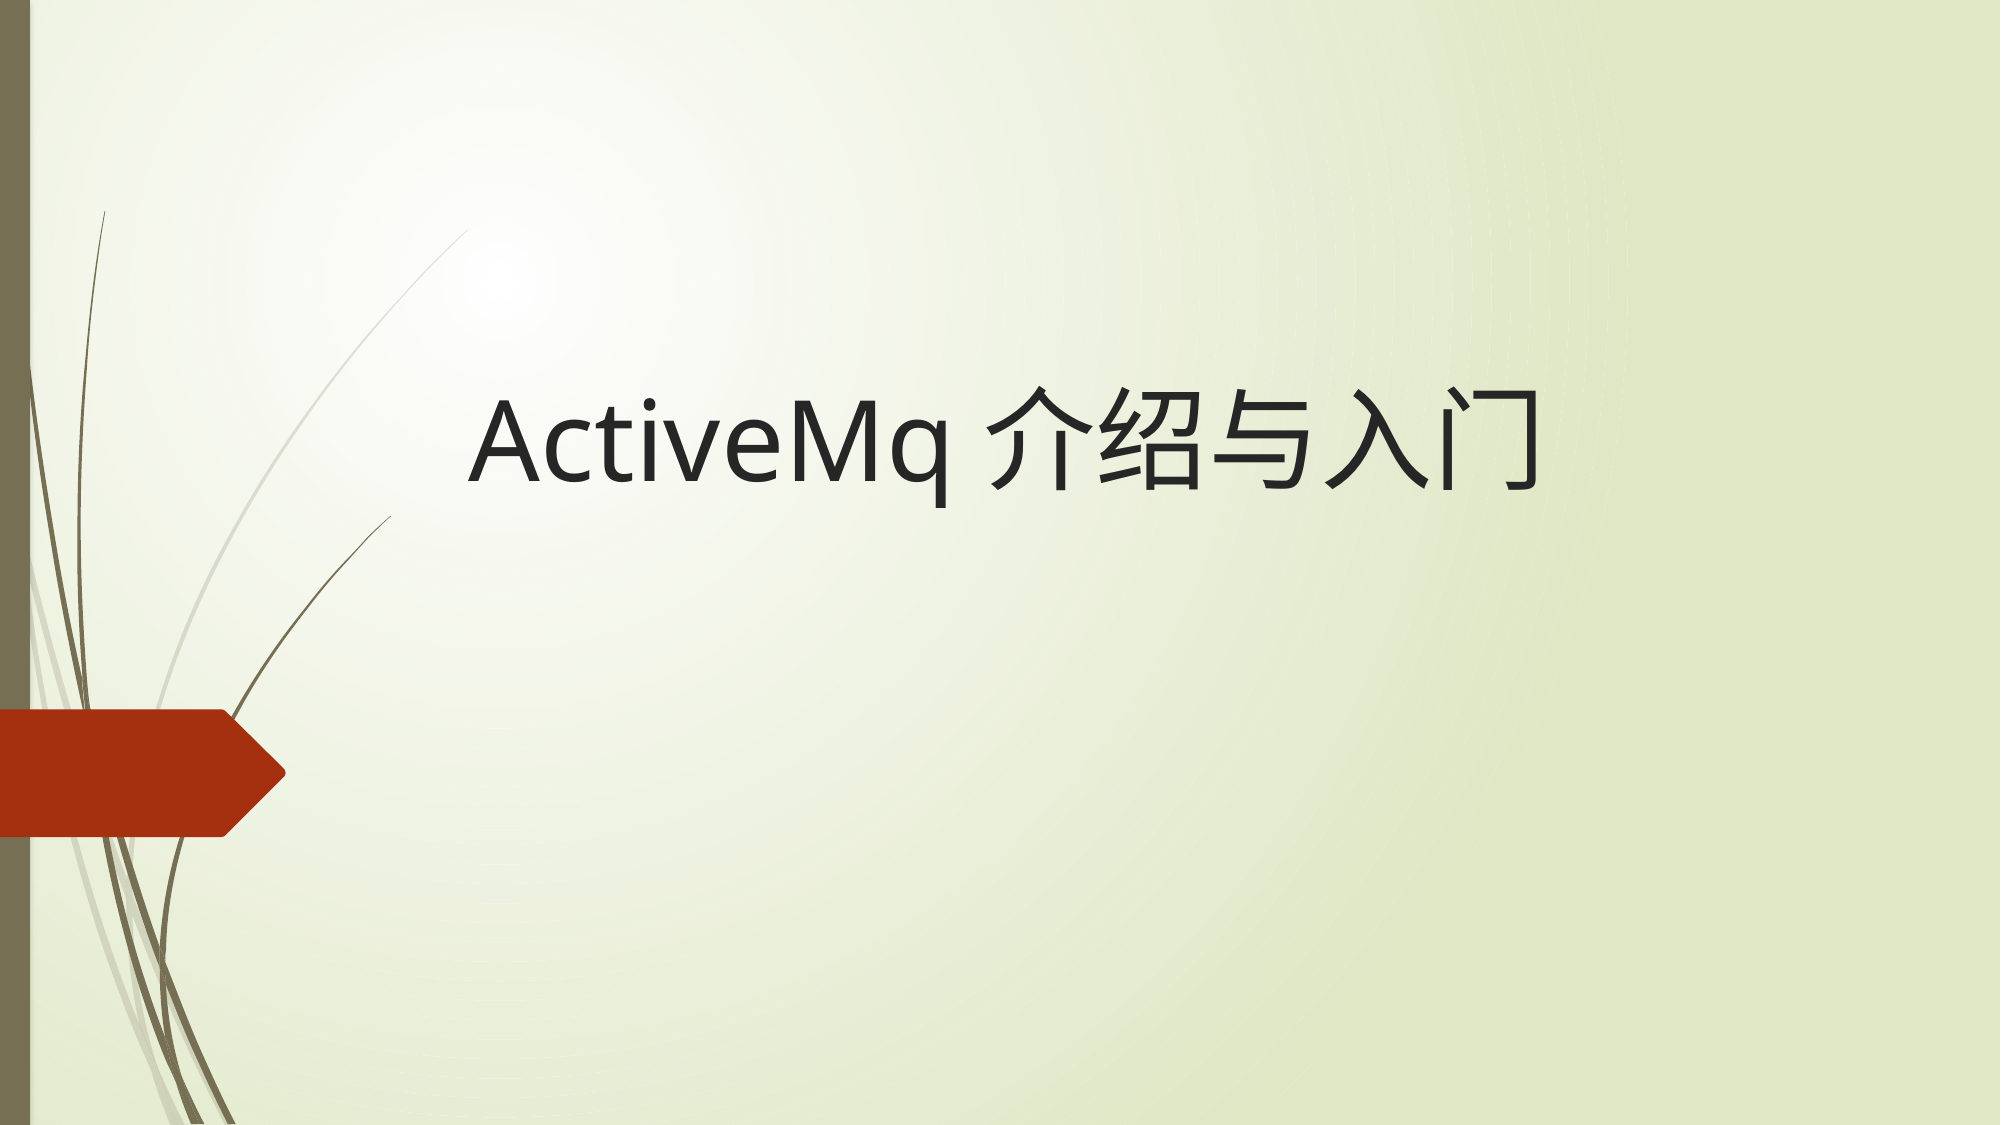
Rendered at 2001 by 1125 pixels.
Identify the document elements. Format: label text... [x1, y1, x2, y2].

title ActiveMq介绍与入门 [453, 139, 1917, 511]
